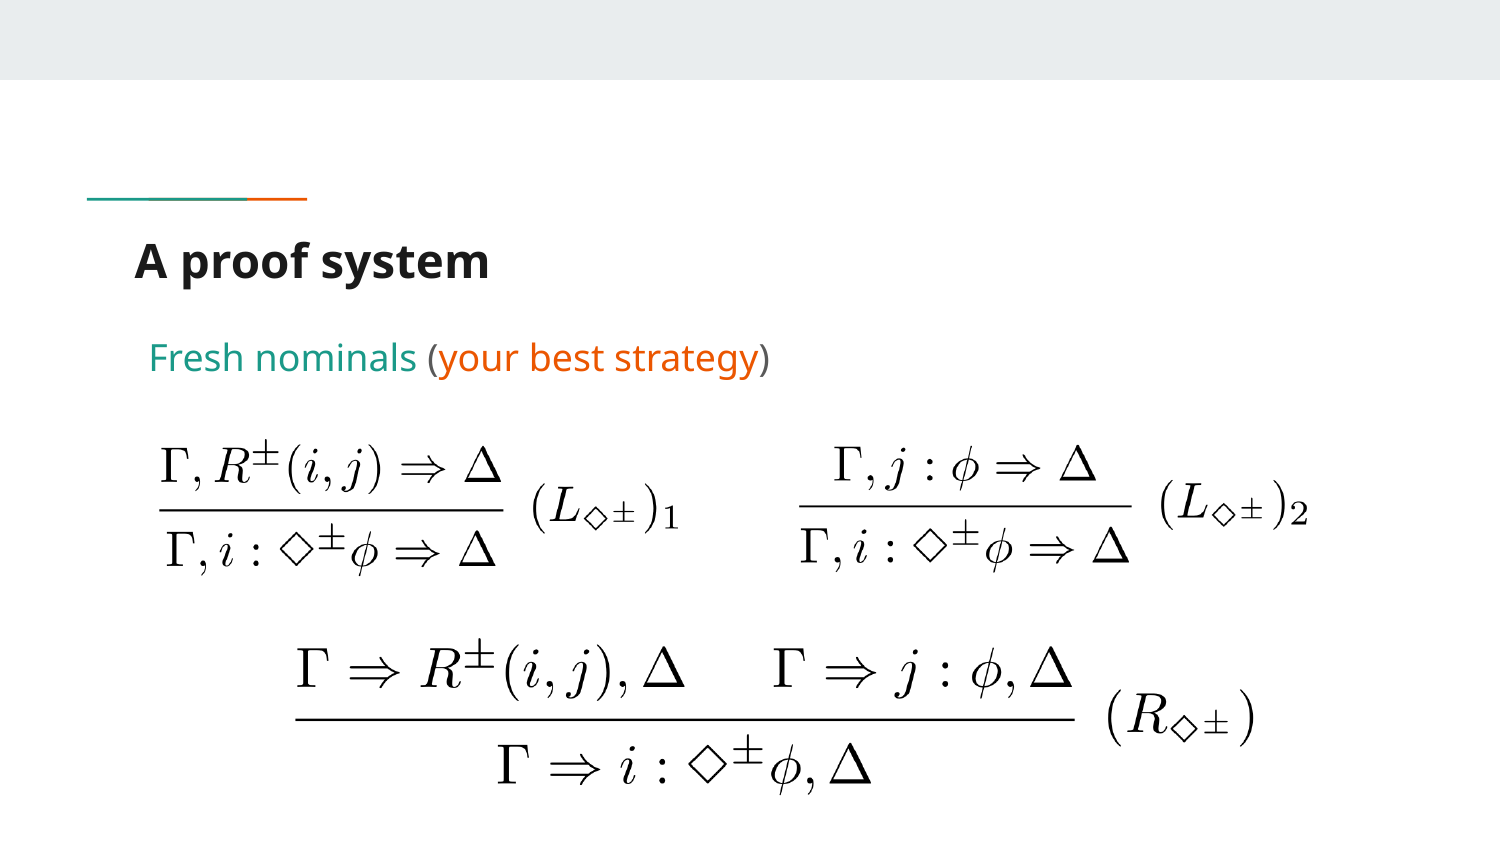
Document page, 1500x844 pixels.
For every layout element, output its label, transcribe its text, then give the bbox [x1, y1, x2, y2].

title A proof system [119, 216, 1381, 305]
text_box Fresh nominals (your best strategy) [133, 319, 884, 395]
picture [267, 615, 1283, 815]
picture [141, 421, 1335, 606]
